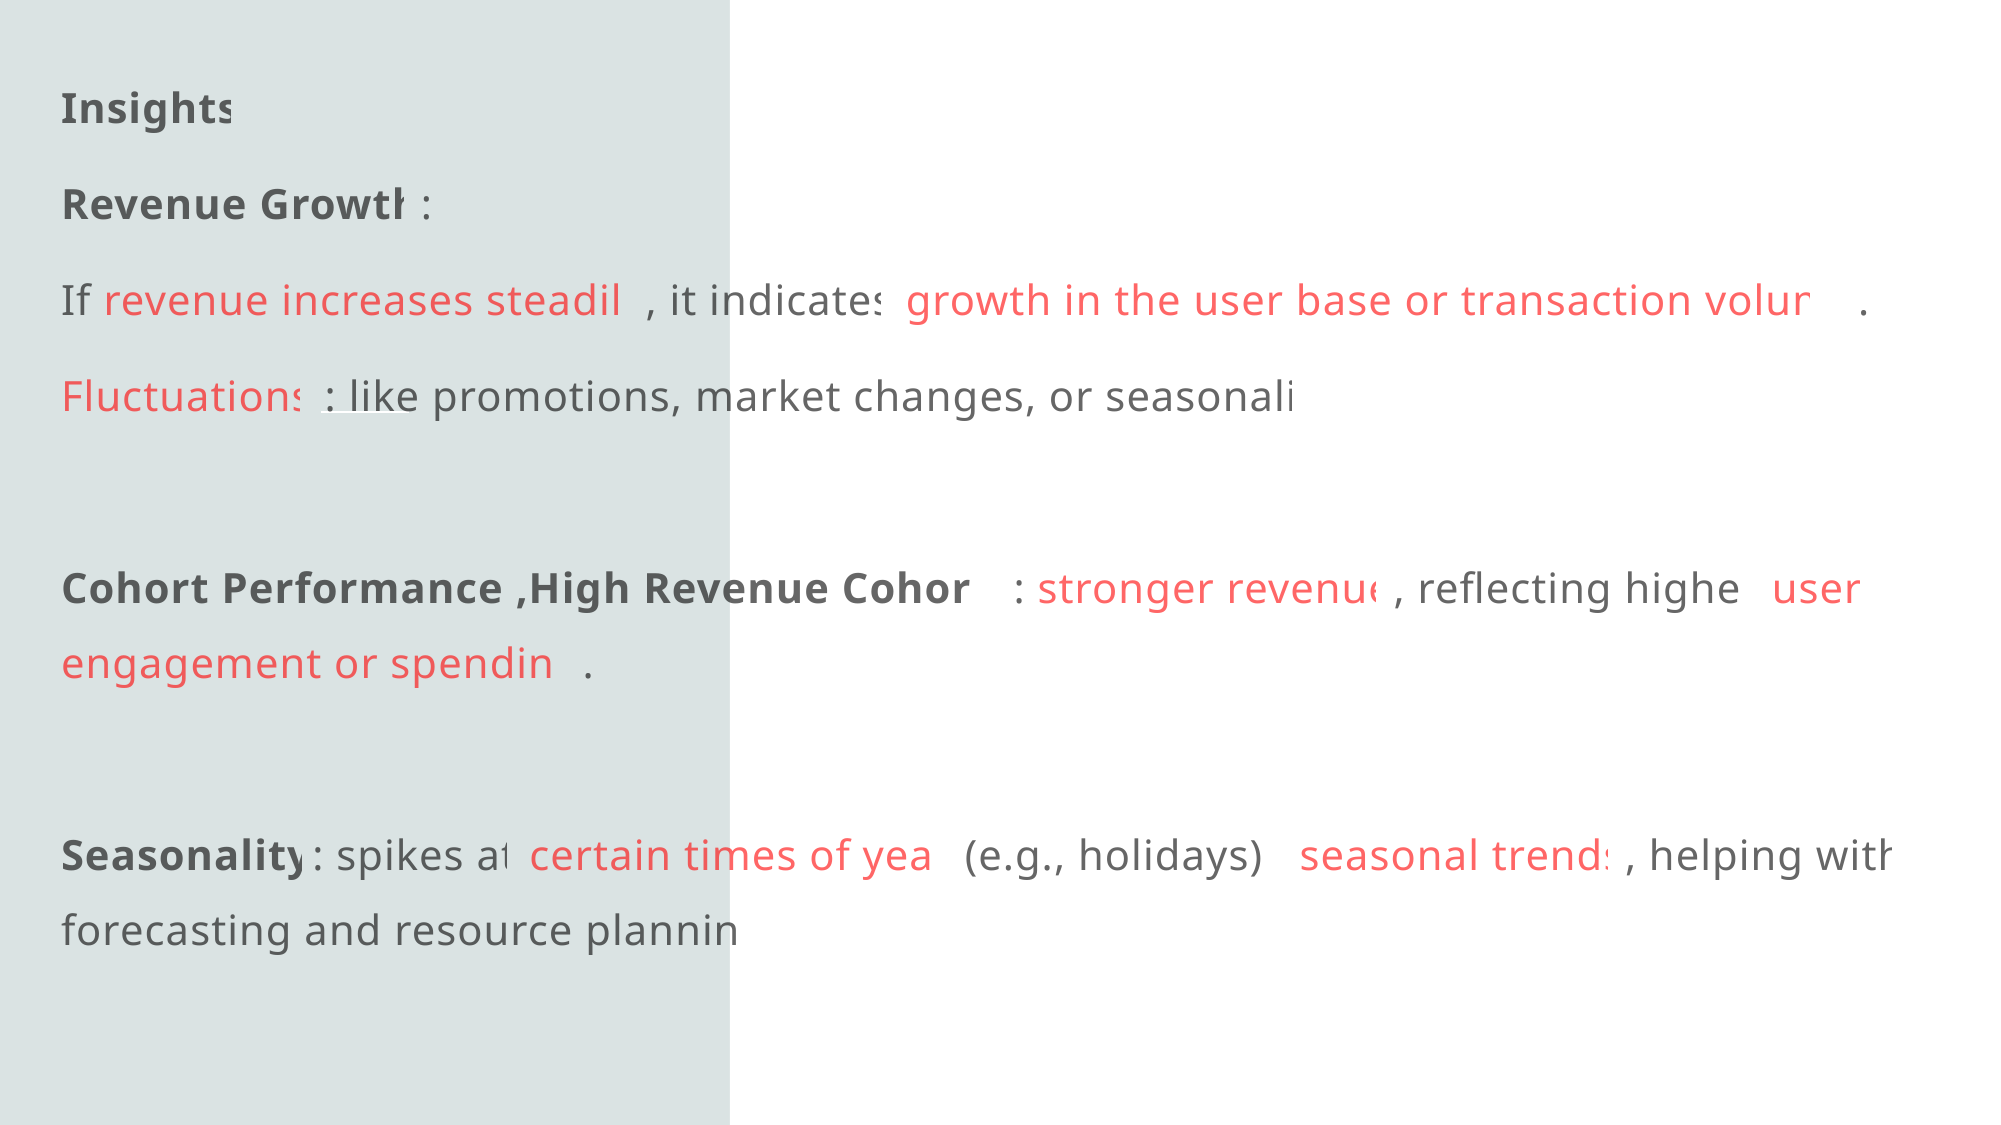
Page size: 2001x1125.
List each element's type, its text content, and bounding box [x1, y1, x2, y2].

list Insights Revenue Growth: If revenue increases steadily, it indicates growth in the user base or transaction volume. Fluctuations : like promotions, market changes, or seasonality. Cohort Performance ,High Revenue Cohorts: stronger revenue, reflecting higher user engagement or spending. Seasonality: spikes at certain times of year (e.g., holidays) , seasonal trends, helping with forecasting and resource planning. [46, 49, 2000, 997]
